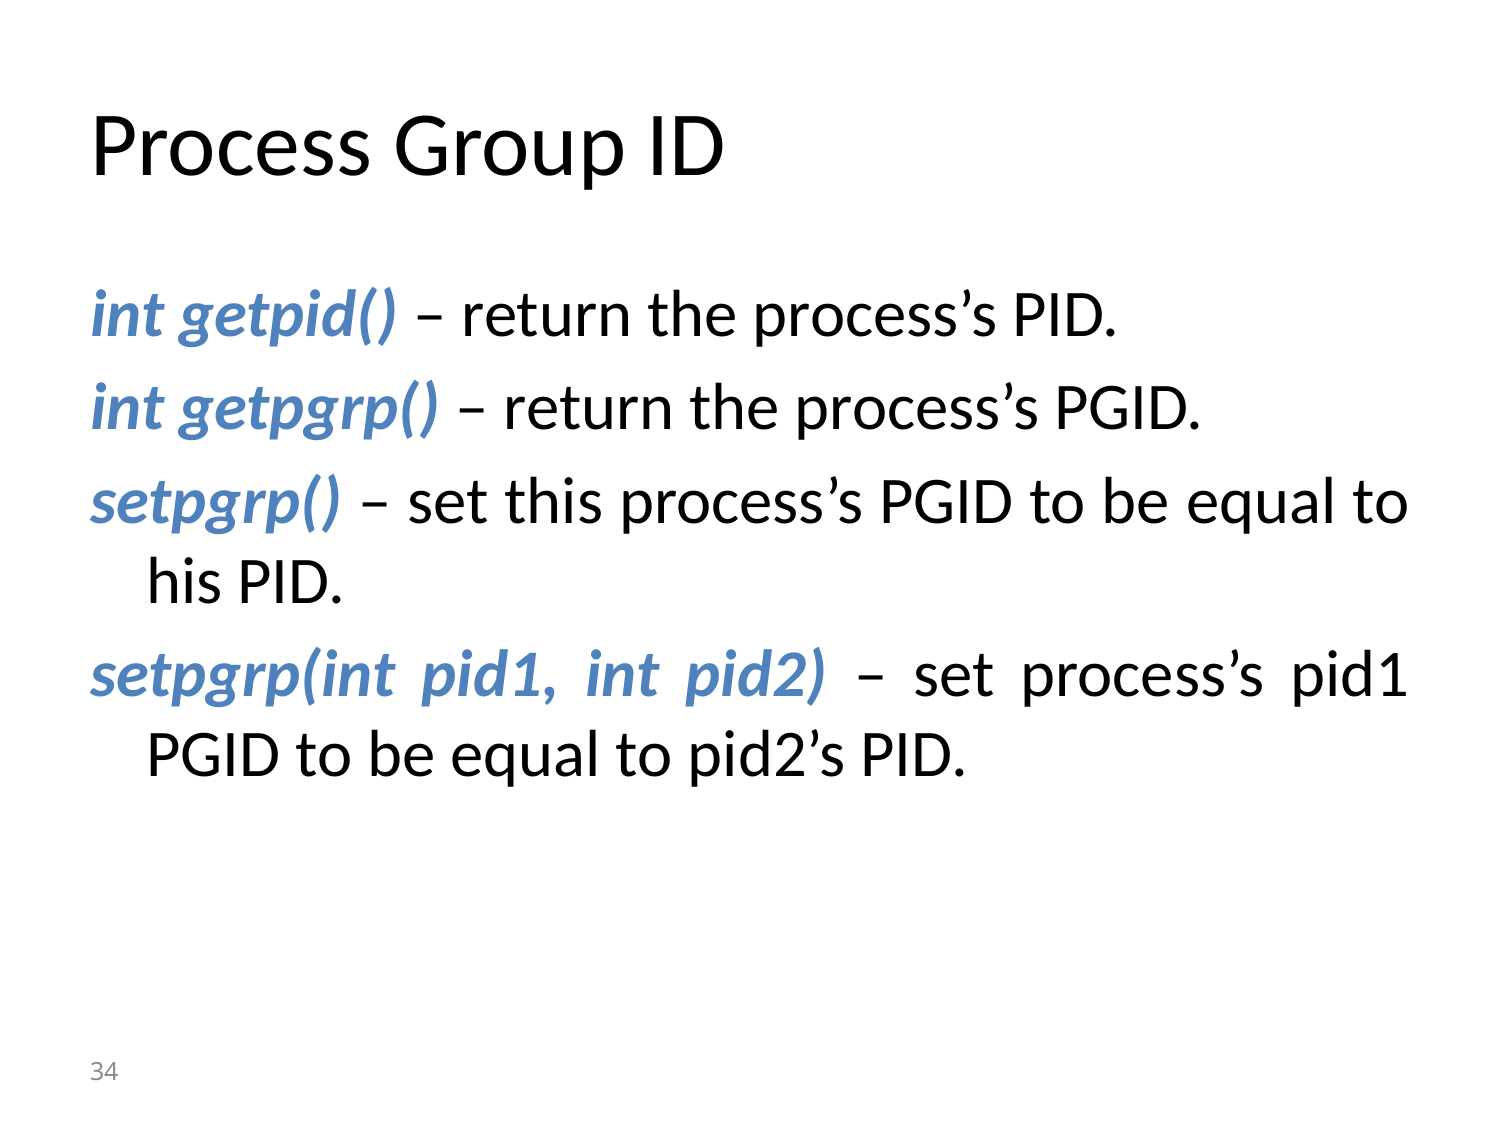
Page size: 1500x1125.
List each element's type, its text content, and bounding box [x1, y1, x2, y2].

title Process Group ID [74, 44, 1426, 233]
list int getpid() – return the process’s PID. int getpgrp() – return the process’s PGID. setpgrp() – set this process’s PGID to be equal to his PID. setpgrp(int pid1, int pid2) – set process’s pid1 PGID to be equal to pid2’s PID. [74, 262, 1426, 1006]
slide_number 34 [75, 1042, 425, 1103]
